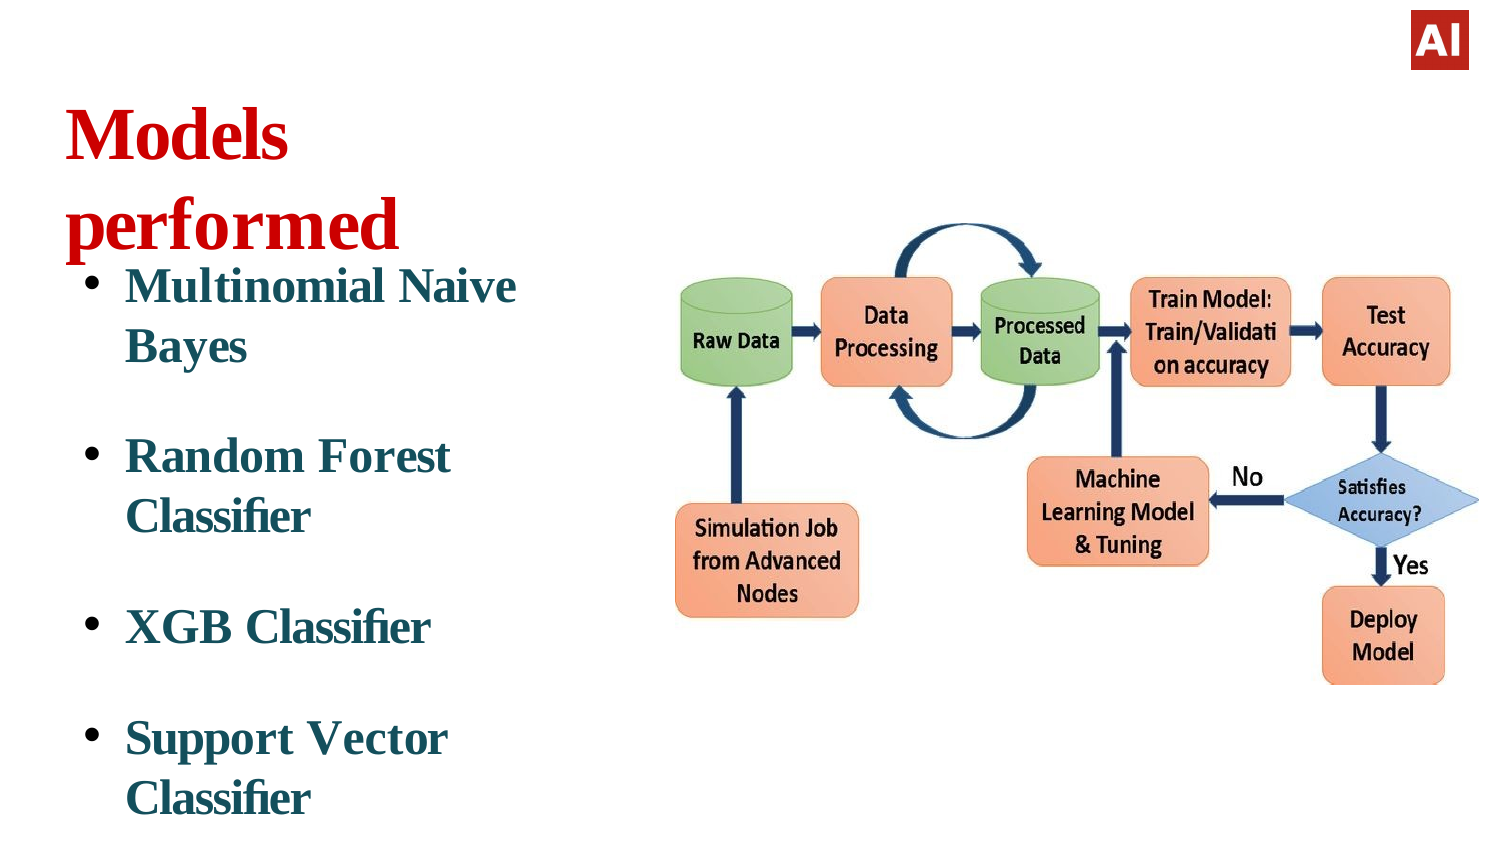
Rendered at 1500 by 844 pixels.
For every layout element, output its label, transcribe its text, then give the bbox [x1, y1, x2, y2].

title Models performed [63, 82, 630, 265]
picture [1411, 10, 1469, 70]
picture [674, 223, 1479, 685]
text_box Multinomial Naive Bayes Random Forest Classiﬁer XGB Classiﬁer Support Vector Classiﬁer [81, 250, 618, 825]
